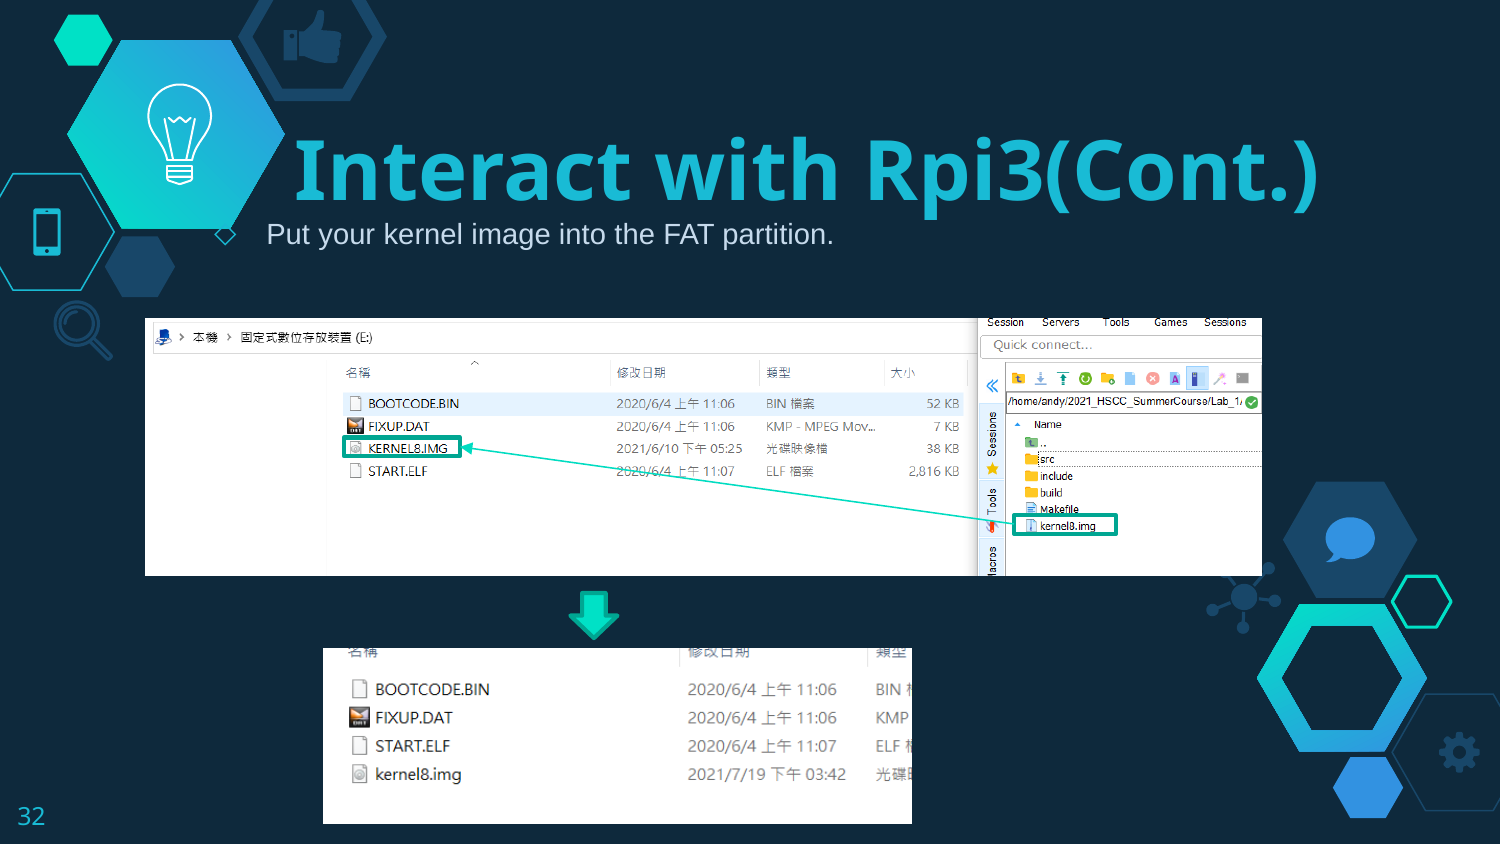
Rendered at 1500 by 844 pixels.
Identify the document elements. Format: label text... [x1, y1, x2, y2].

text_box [459, 446, 1015, 525]
picture [323, 648, 912, 824]
slide_number 32 [2, 785, 93, 844]
title Interact with Rpi3(Cont.) [279, 126, 1436, 200]
picture [145, 317, 1262, 576]
list Put your kernel image into the FAT partition. [176, 200, 1500, 815]
text_box [568, 590, 620, 641]
